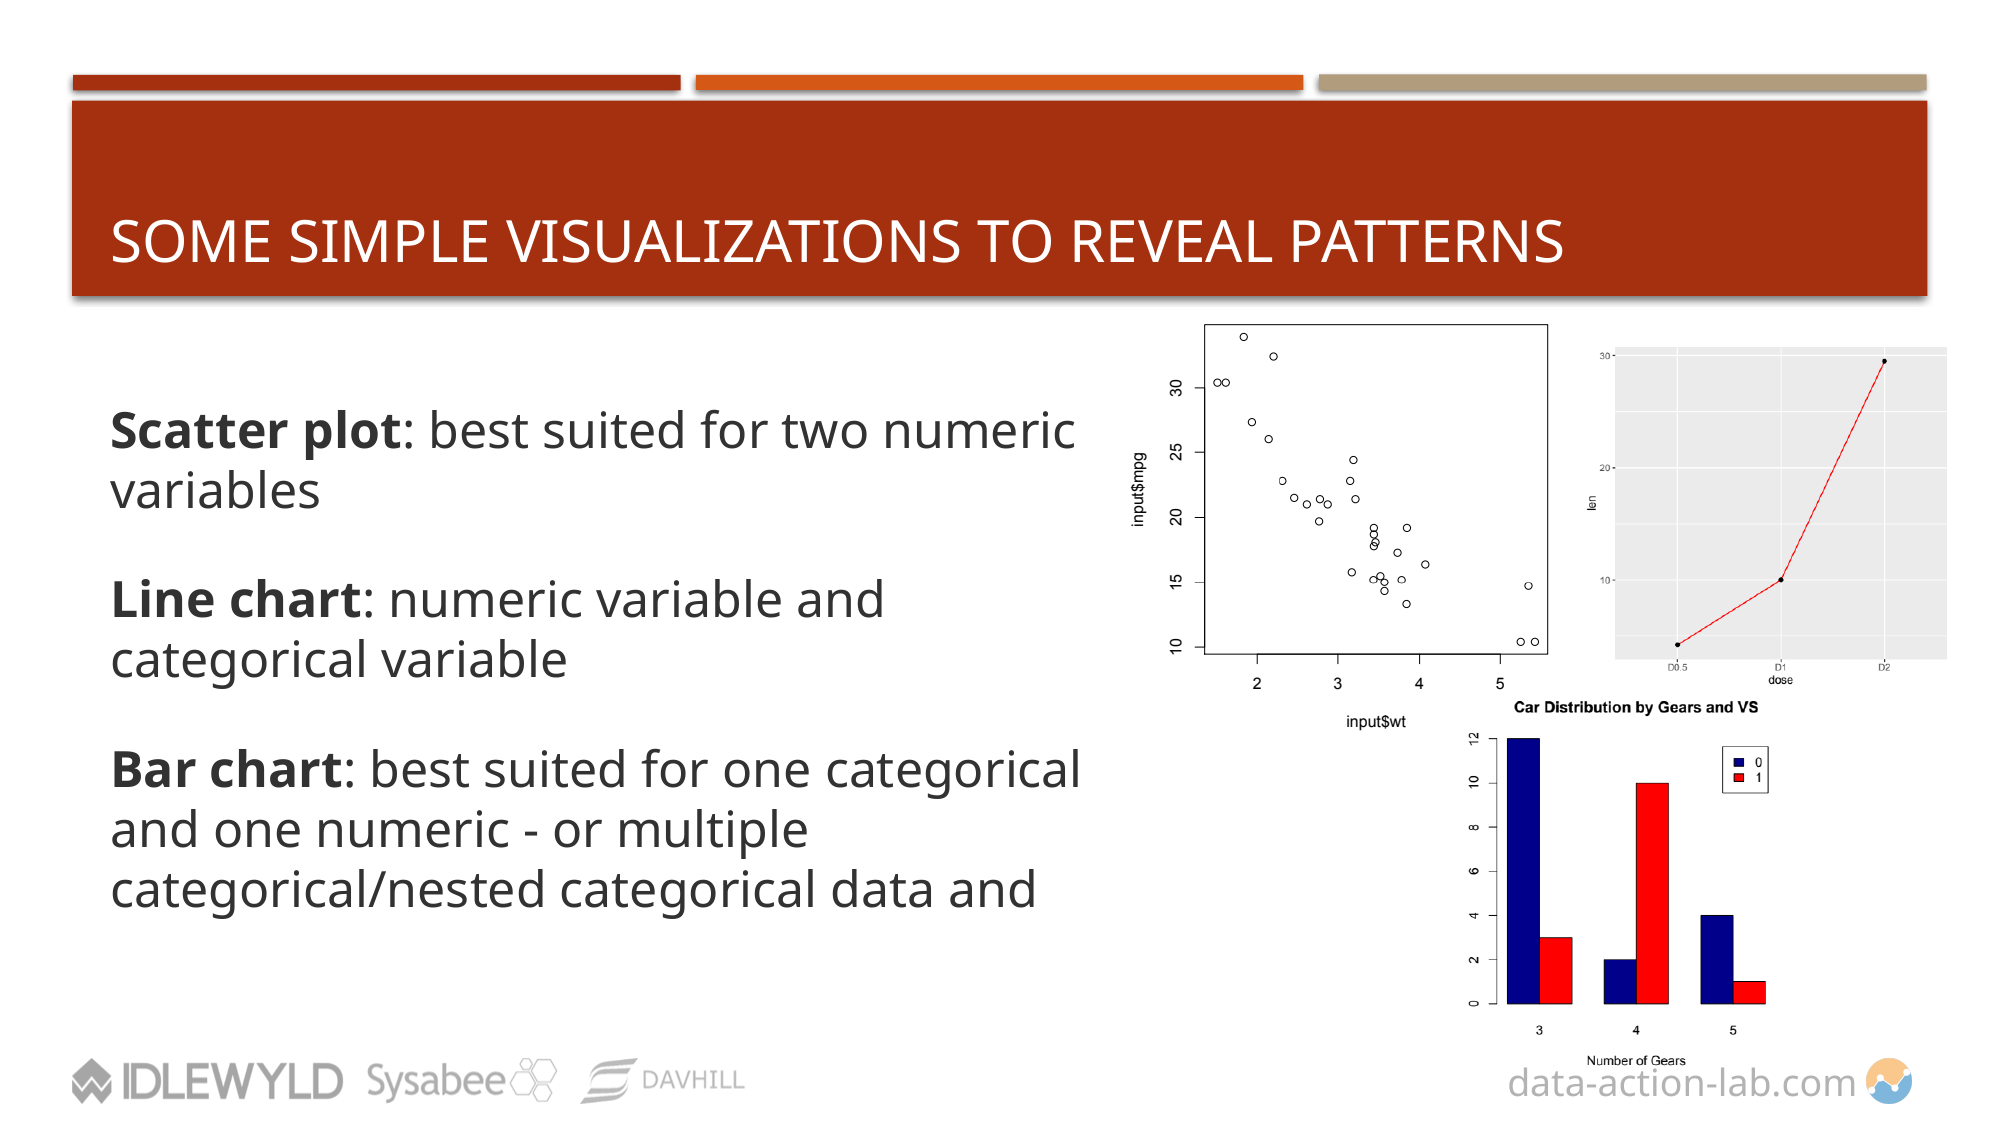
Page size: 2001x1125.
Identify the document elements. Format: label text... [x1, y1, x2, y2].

picture [72, 1058, 745, 1104]
picture [1125, 245, 1951, 1084]
list Scatter plot: best suited for two numeric variables Line chart: numeric variable and categorical variable Bar chart: best suited for one categorical and one numeric - or multiple categorical/nested categorical data and [95, 318, 1169, 998]
title Some simple visualizations to reveal patterns [95, 115, 1905, 282]
